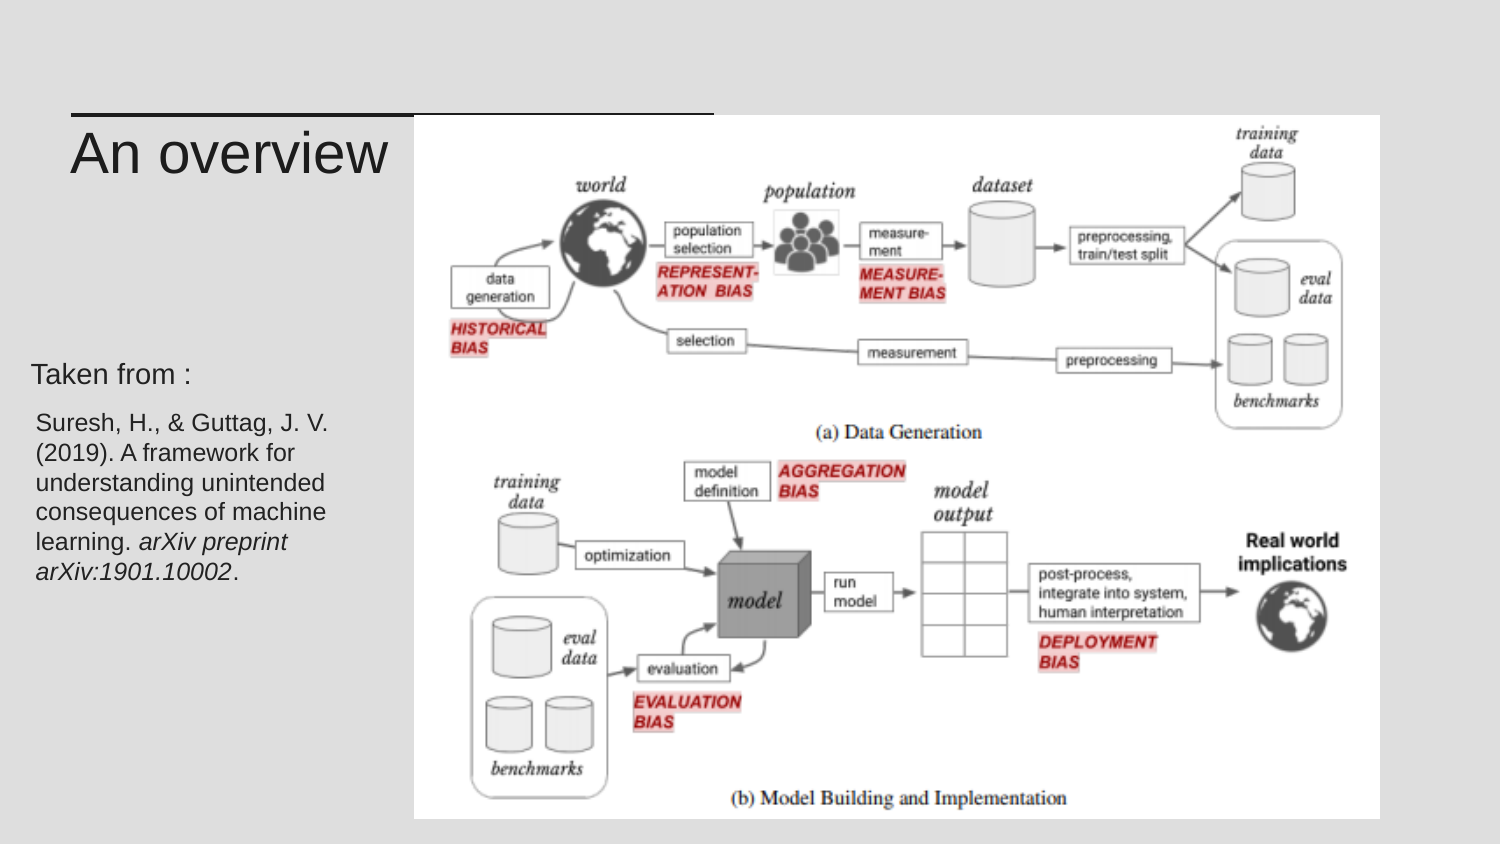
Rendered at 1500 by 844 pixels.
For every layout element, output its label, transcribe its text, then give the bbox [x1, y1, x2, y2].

text_box Taken from : [15, 348, 207, 433]
list An overview [70, 115, 412, 207]
text_box Suresh, H., & Guttag, J. V. (2019). A framework for understanding unintended consequences of machine learning. arXiv preprint arXiv:1901.10002. [20, 398, 364, 594]
picture [414, 114, 1380, 820]
